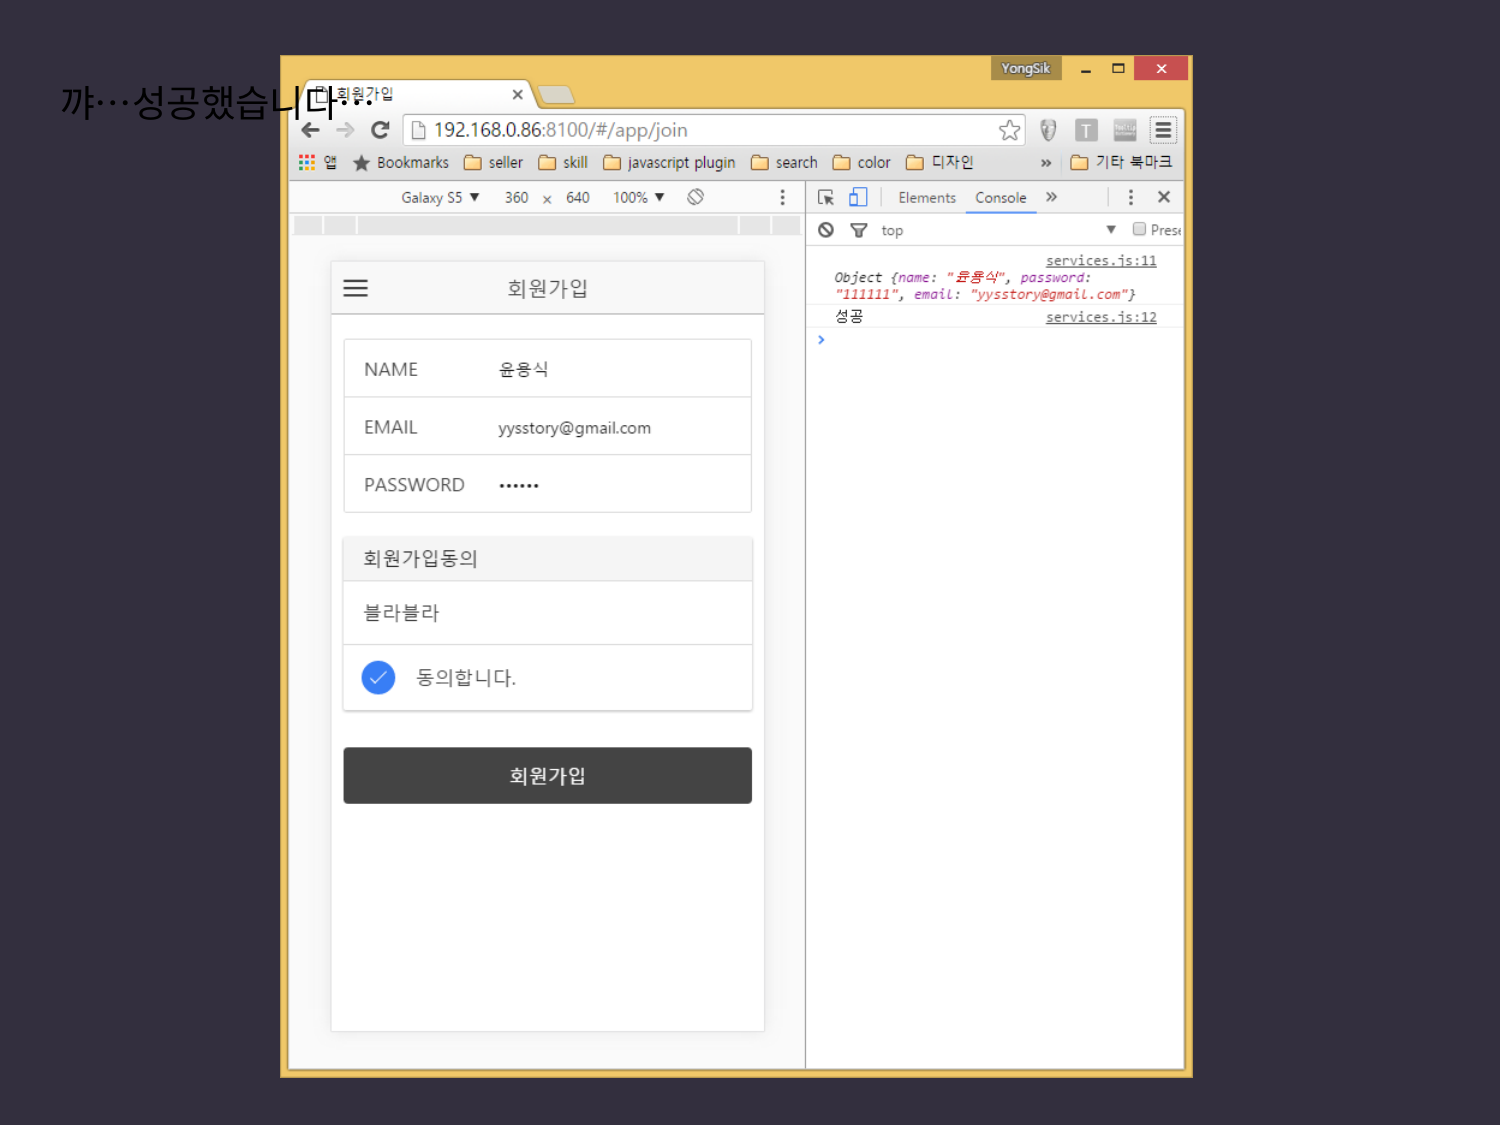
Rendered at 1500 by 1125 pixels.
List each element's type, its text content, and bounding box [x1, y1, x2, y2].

picture [280, 55, 1194, 1078]
text_box 꺄…성공했습니다… [45, 72, 280, 133]
